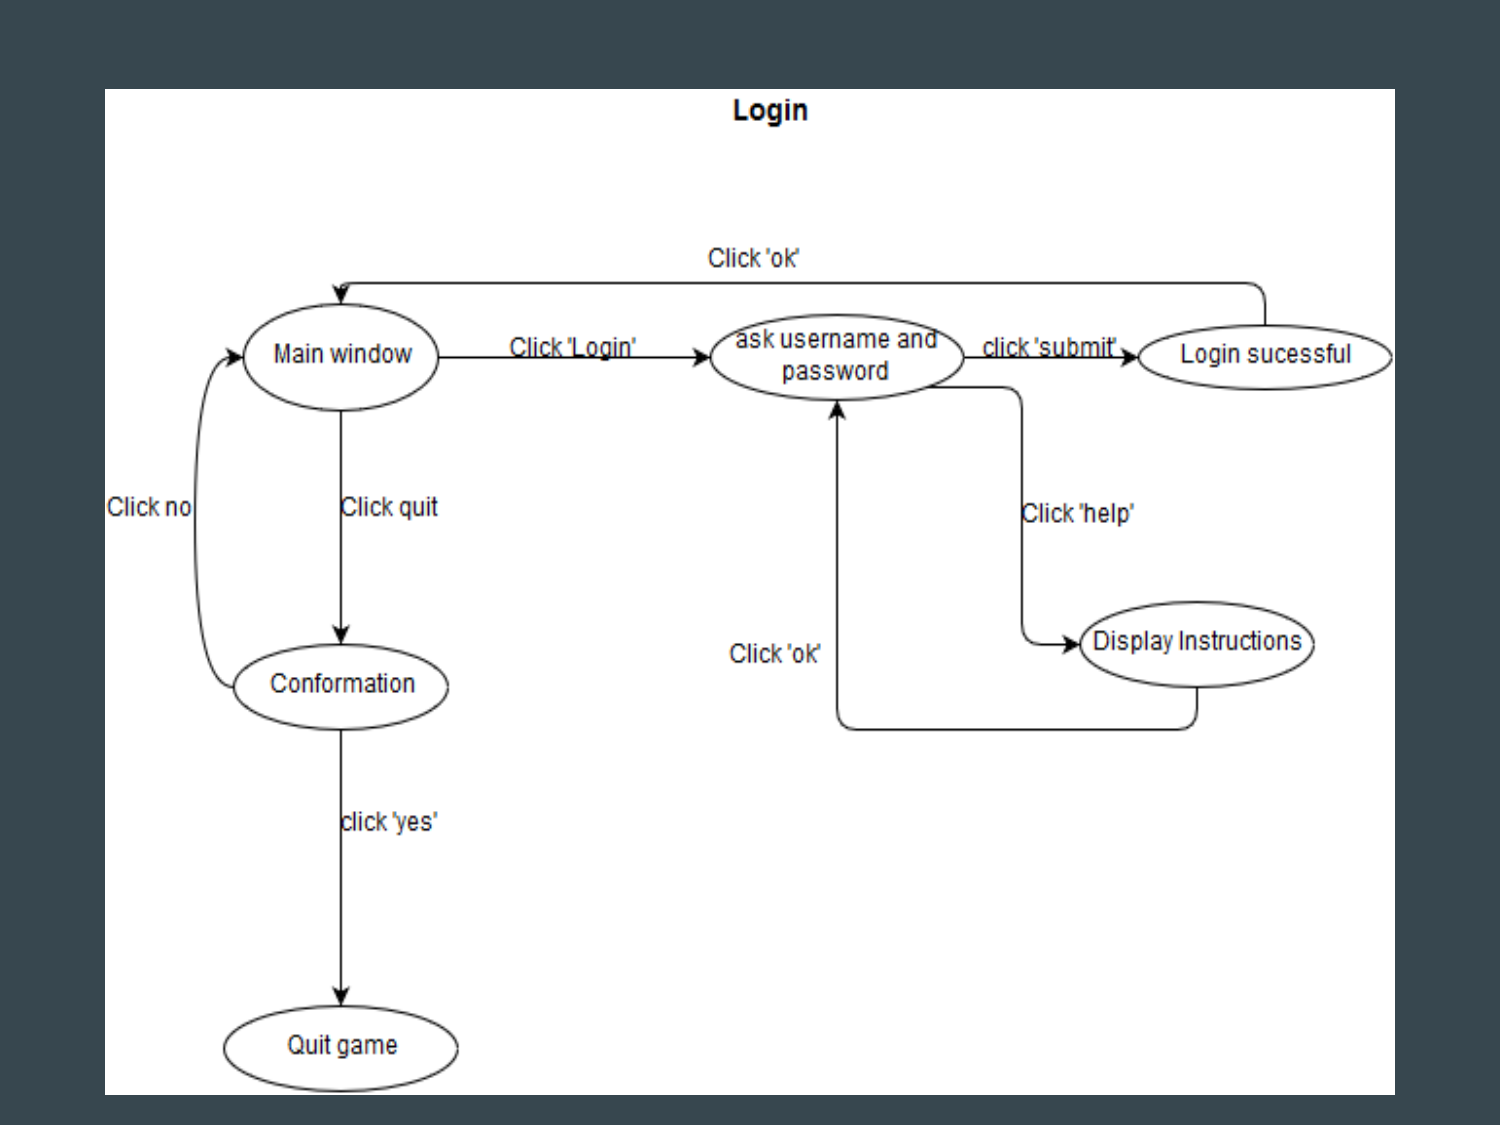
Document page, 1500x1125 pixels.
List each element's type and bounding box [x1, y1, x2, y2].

picture [104, 89, 1396, 1096]
